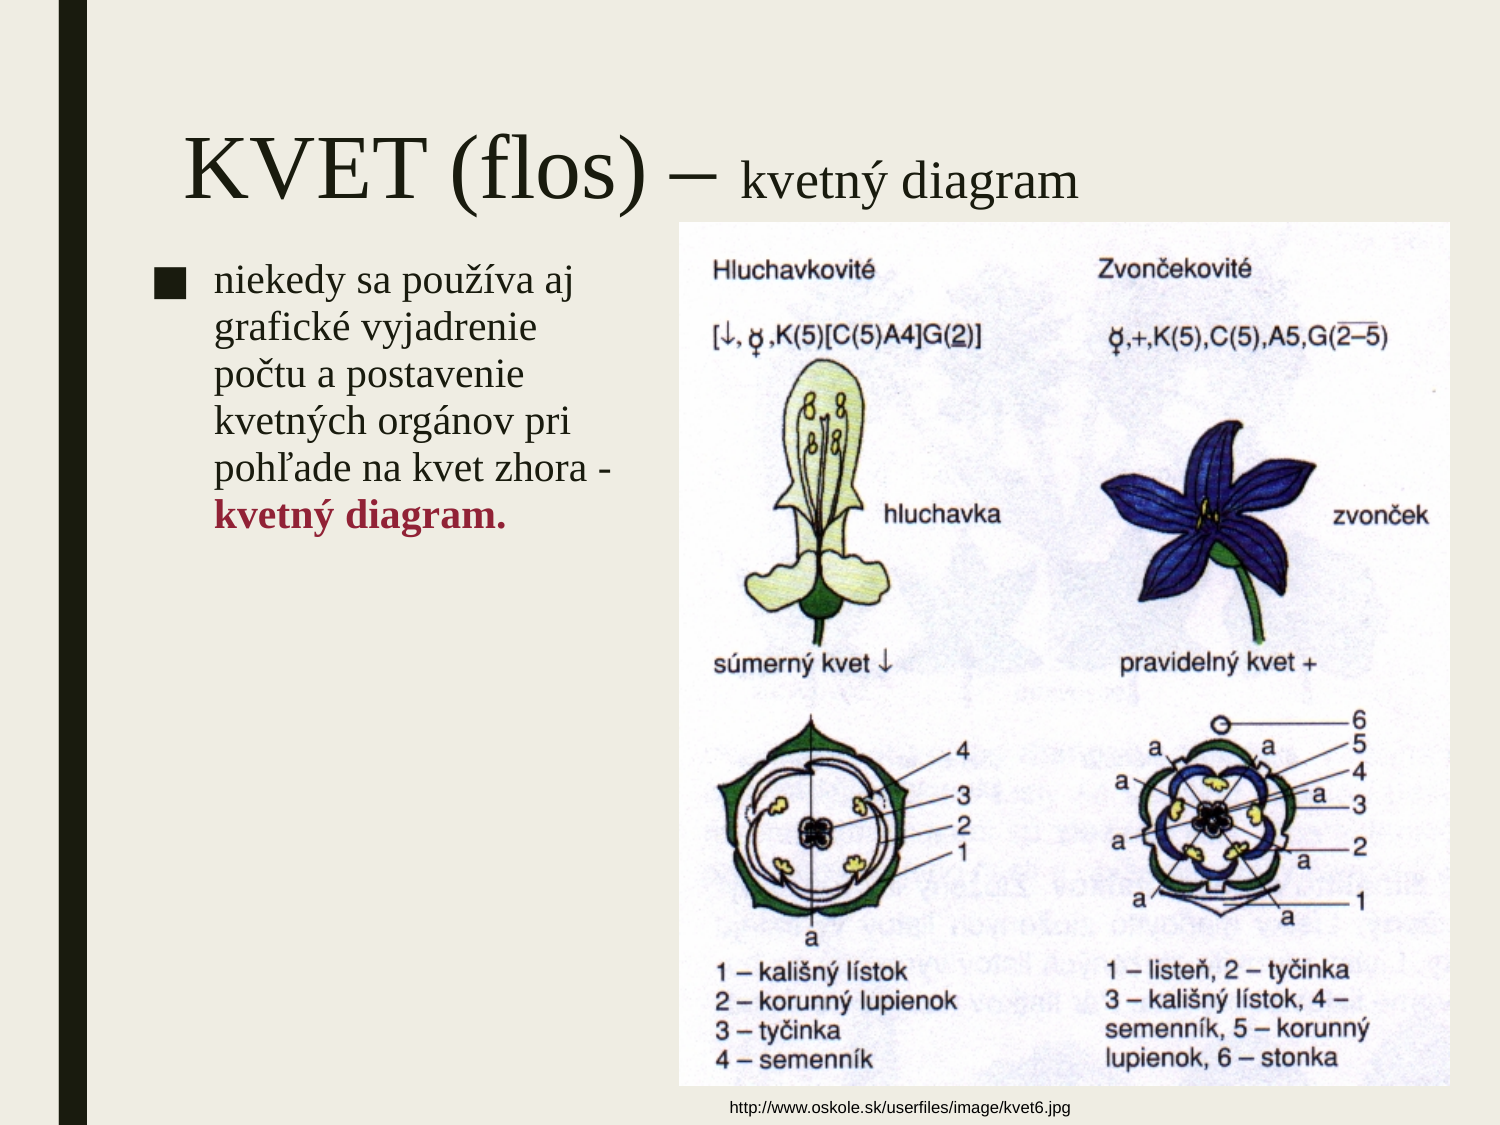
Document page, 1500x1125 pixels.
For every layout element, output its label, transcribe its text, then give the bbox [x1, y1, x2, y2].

picture [679, 222, 1450, 1086]
list niekedy sa používa aj grafické vyjadrenie počtu a postavenie kvetných orgánov pri pohľade na kvet zhora - kvetný diagram. [135, 248, 647, 1060]
title KVET (flos) – kvetný diagram [168, 112, 1351, 357]
text_box http://www.oskole.sk/userfiles/image/kvet6.jpg [714, 1089, 1465, 1125]
